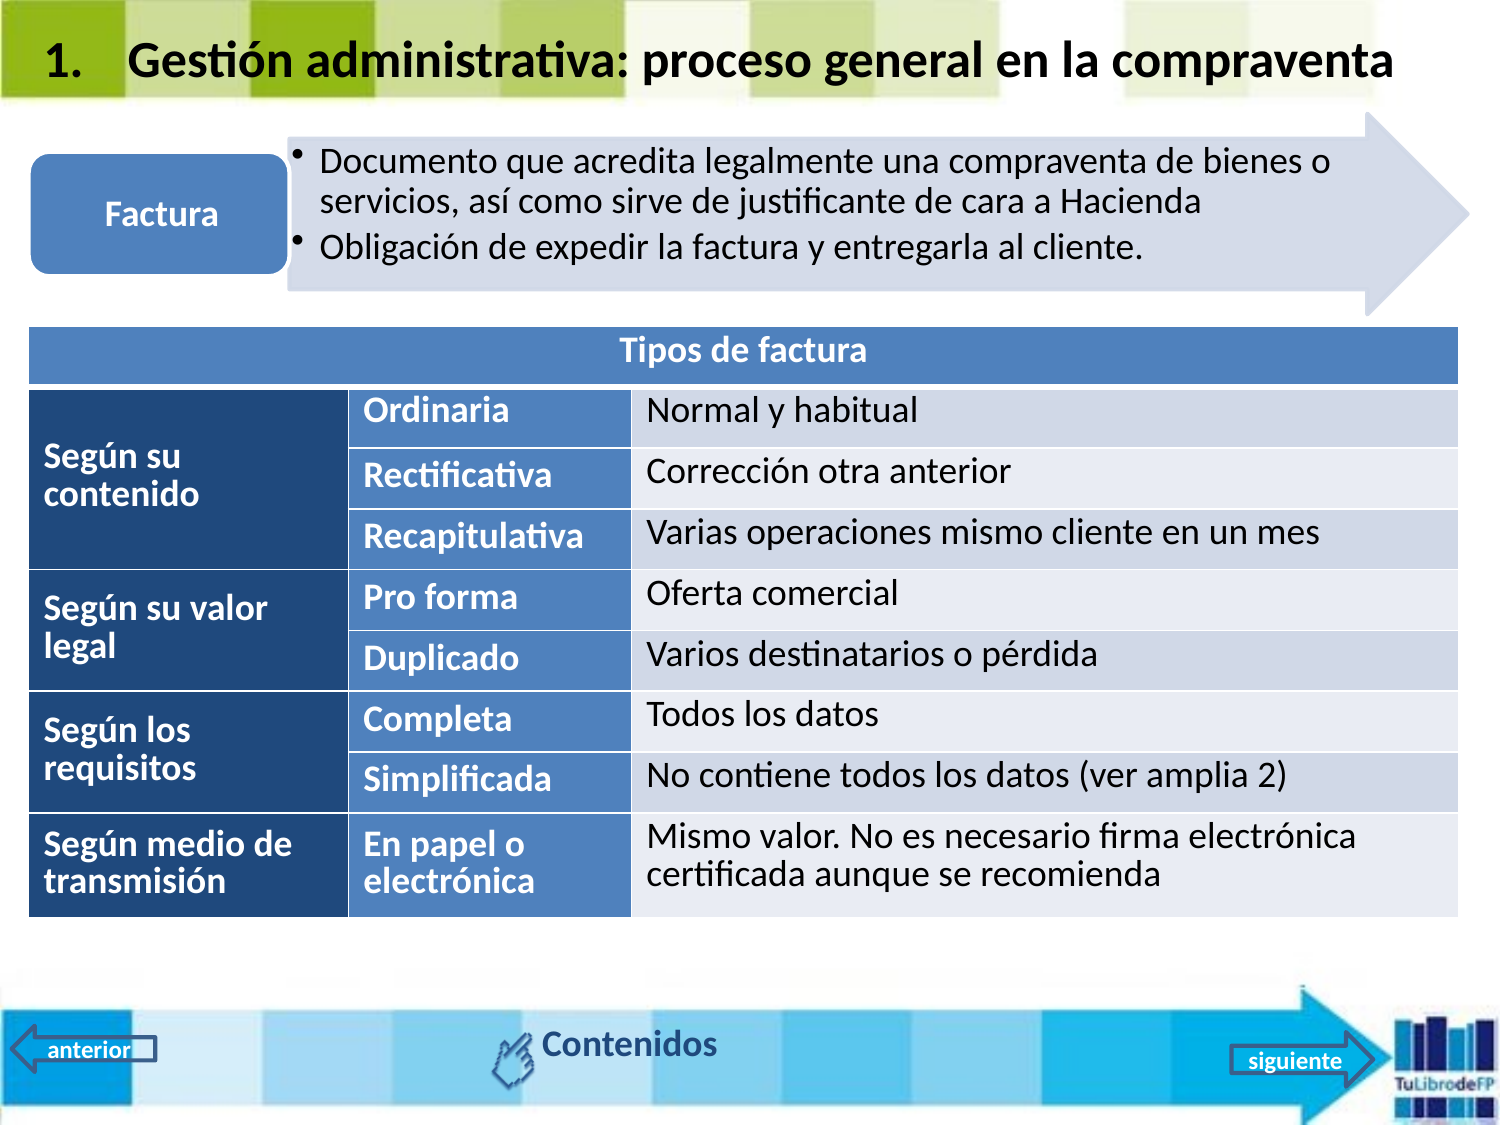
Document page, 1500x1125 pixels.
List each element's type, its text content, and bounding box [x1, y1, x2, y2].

table_cell Corrección otra anterior [632, 449, 1458, 508]
table_cell Varios destinatarios o pérdida [632, 631, 1458, 690]
text_box Gestión administrativa: proceso general en la compraventa [28, 0, 1500, 114]
table_cell Ordinaria [349, 390, 631, 447]
table_cell Pro forma [349, 570, 631, 630]
text_box Contenidos [527, 1011, 744, 1072]
table_cell Según medio de transmisión [29, 814, 348, 917]
table_cell Según los requisitos [29, 692, 348, 812]
table_cell Oferta comercial [632, 570, 1458, 630]
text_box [28, 113, 1469, 315]
table_cell Varias operaciones mismo cliente en un mes [632, 510, 1458, 569]
table_cell Mismo valor. No es necesario firma electrónica certificada aunque se recomienda [632, 814, 1458, 917]
text_box siguiente [1229, 1030, 1376, 1089]
table_cell En papel o electrónica [349, 814, 631, 917]
table_cell No contiene todos los datos (ver amplia 2) [632, 753, 1458, 812]
table_header Tipos de factura [29, 327, 1458, 384]
picture [0, 0, 1500, 1125]
text_box anterior [9, 1023, 158, 1074]
table_cell Duplicado [349, 631, 631, 690]
table_cell Recapitulativa [349, 510, 631, 569]
table_cell Según su contenido [29, 390, 348, 569]
table_cell Normal y habitual [632, 390, 1458, 447]
table_cell Según su valor legal [29, 570, 348, 690]
table_cell Simplificada [349, 753, 631, 812]
table_cell Completa [349, 692, 631, 751]
table_cell Rectificativa [349, 449, 631, 508]
table_cell Todos los datos [632, 692, 1458, 751]
